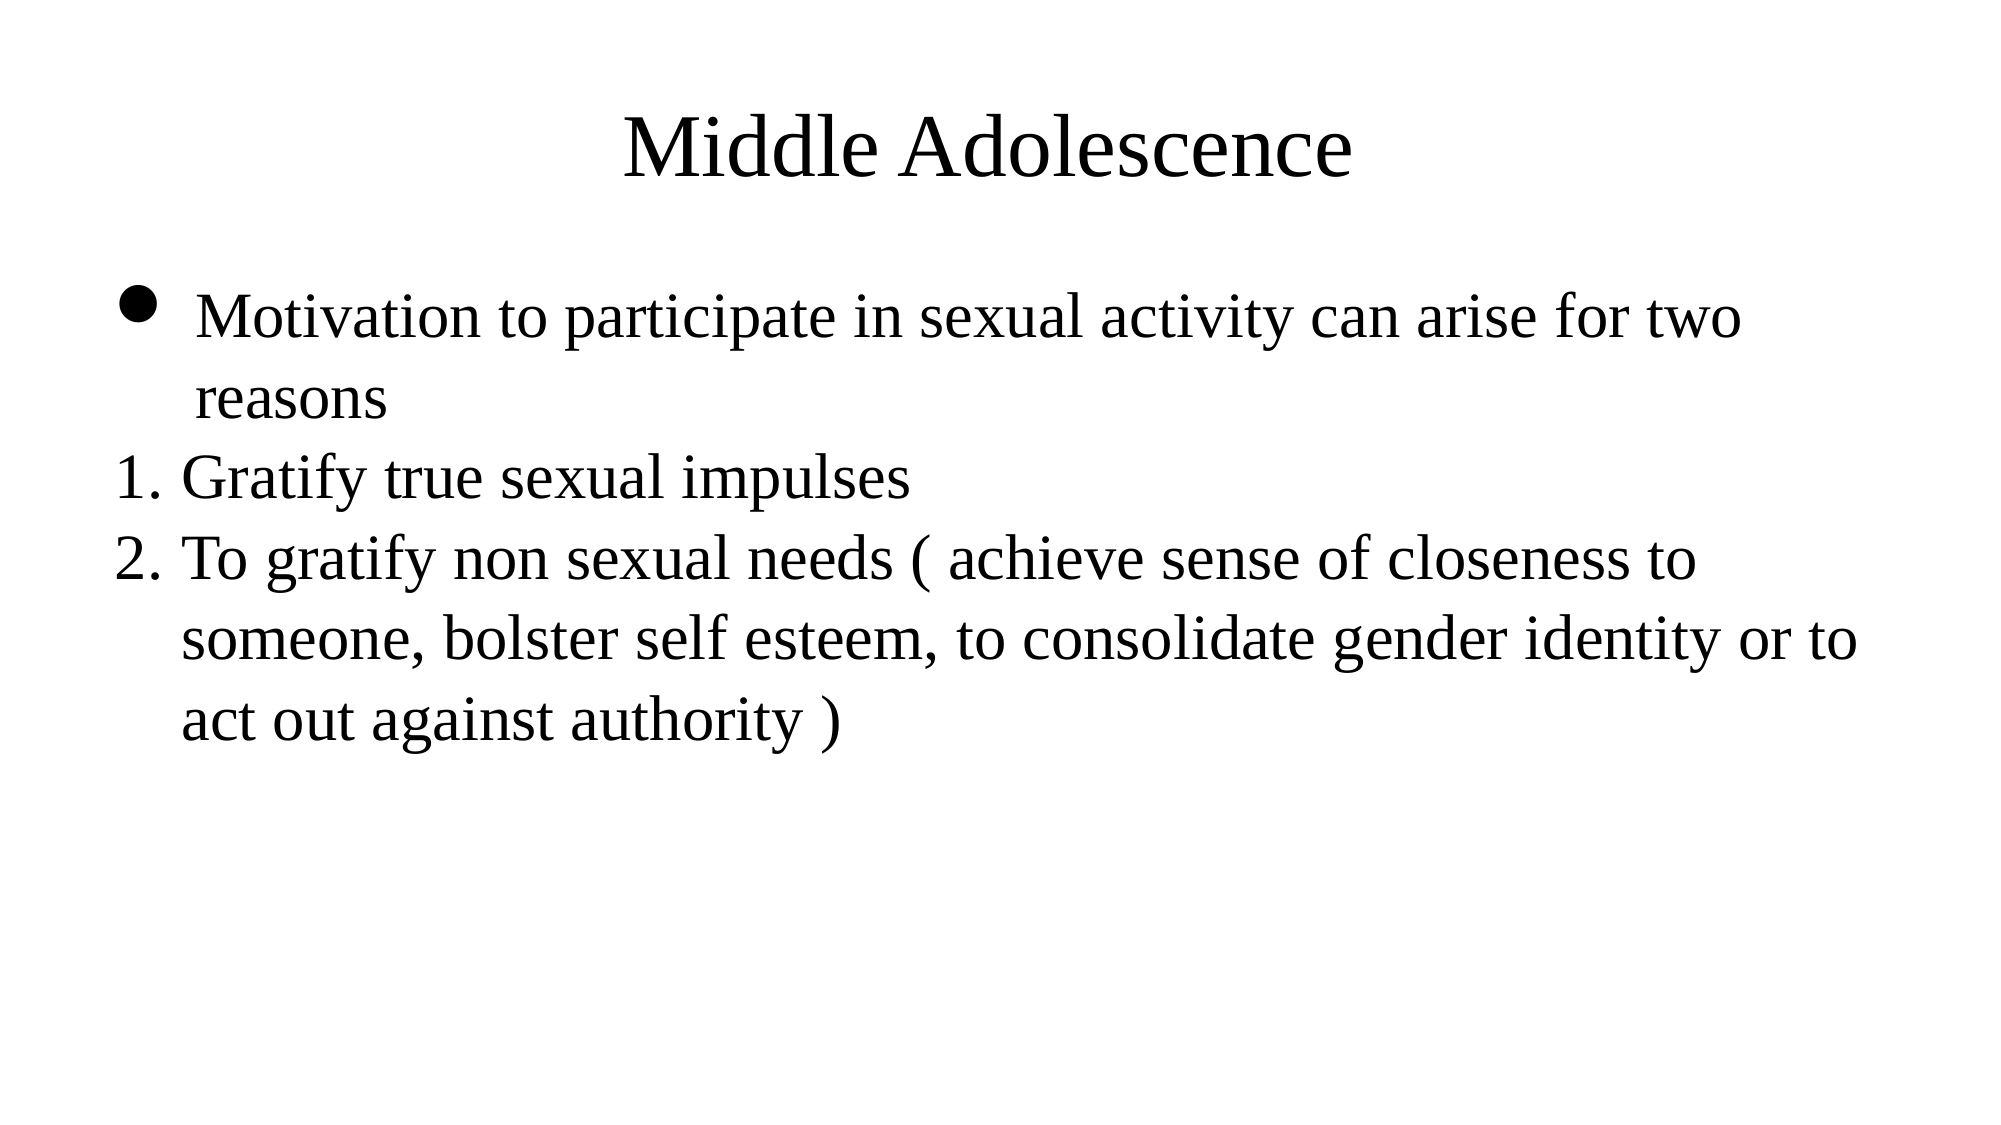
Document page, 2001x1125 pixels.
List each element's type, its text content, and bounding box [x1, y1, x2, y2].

list Motivation to participate in sexual activity can arise for two reasons Gratify true sexual impulses To gratify non sexual needs ( achieve sense of closeness to someone, bolster self esteem, to consolidate gender identity or to act out against authority ) [99, 262, 1901, 1006]
title Middle Adolescence [99, 45, 1901, 233]
